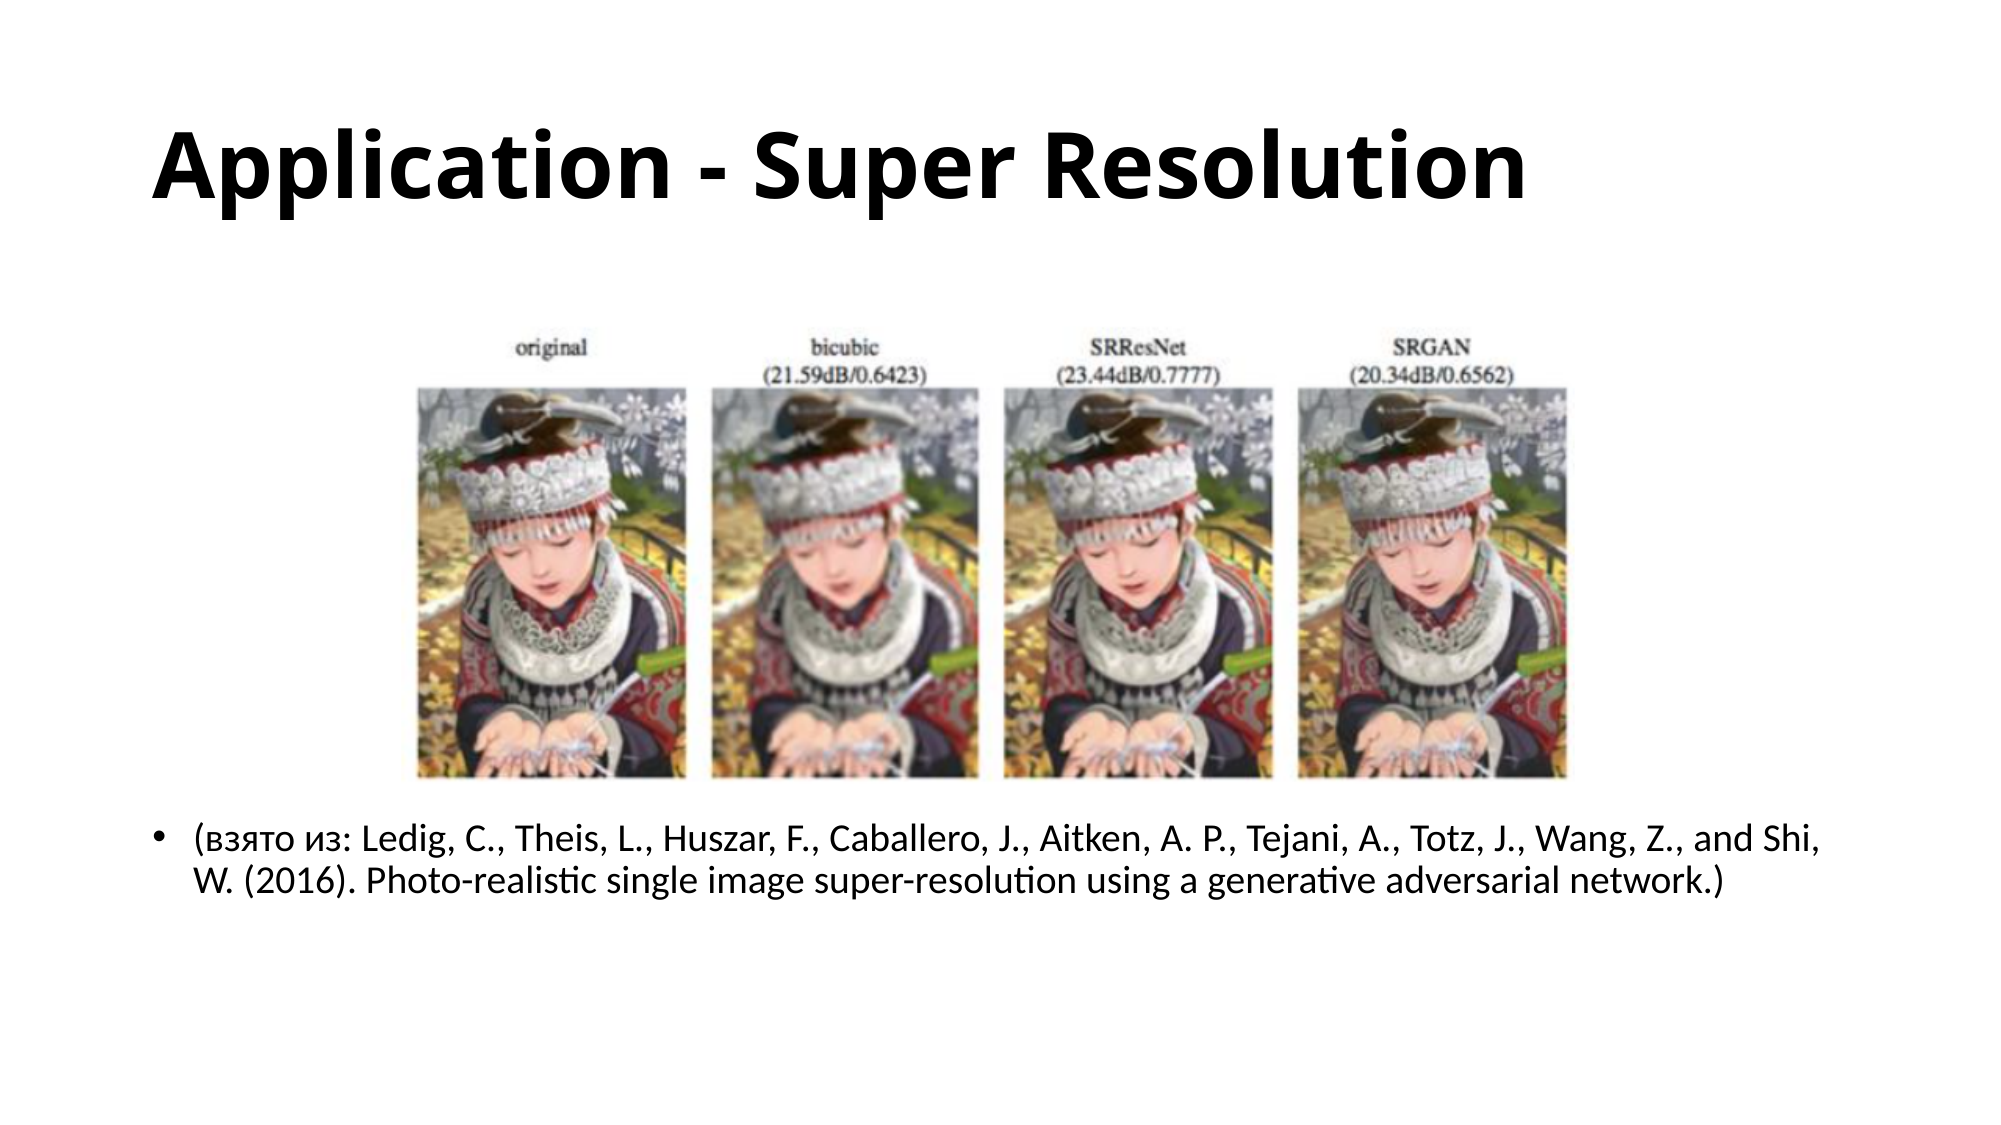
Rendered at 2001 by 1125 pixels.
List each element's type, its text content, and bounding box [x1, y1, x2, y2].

list (взято из: Ledig, C., Theis, L., Huszar, F., Caballero, J., Aitken, A. P., Tejani, A., Totz, J., Wang, Z., and Shi, W. (2016). Photo-realistic single image super-resolution using a generative adversarial network.) [137, 809, 1863, 1014]
title Application - Super Resolution [137, 59, 1863, 278]
picture [375, 315, 1625, 810]
